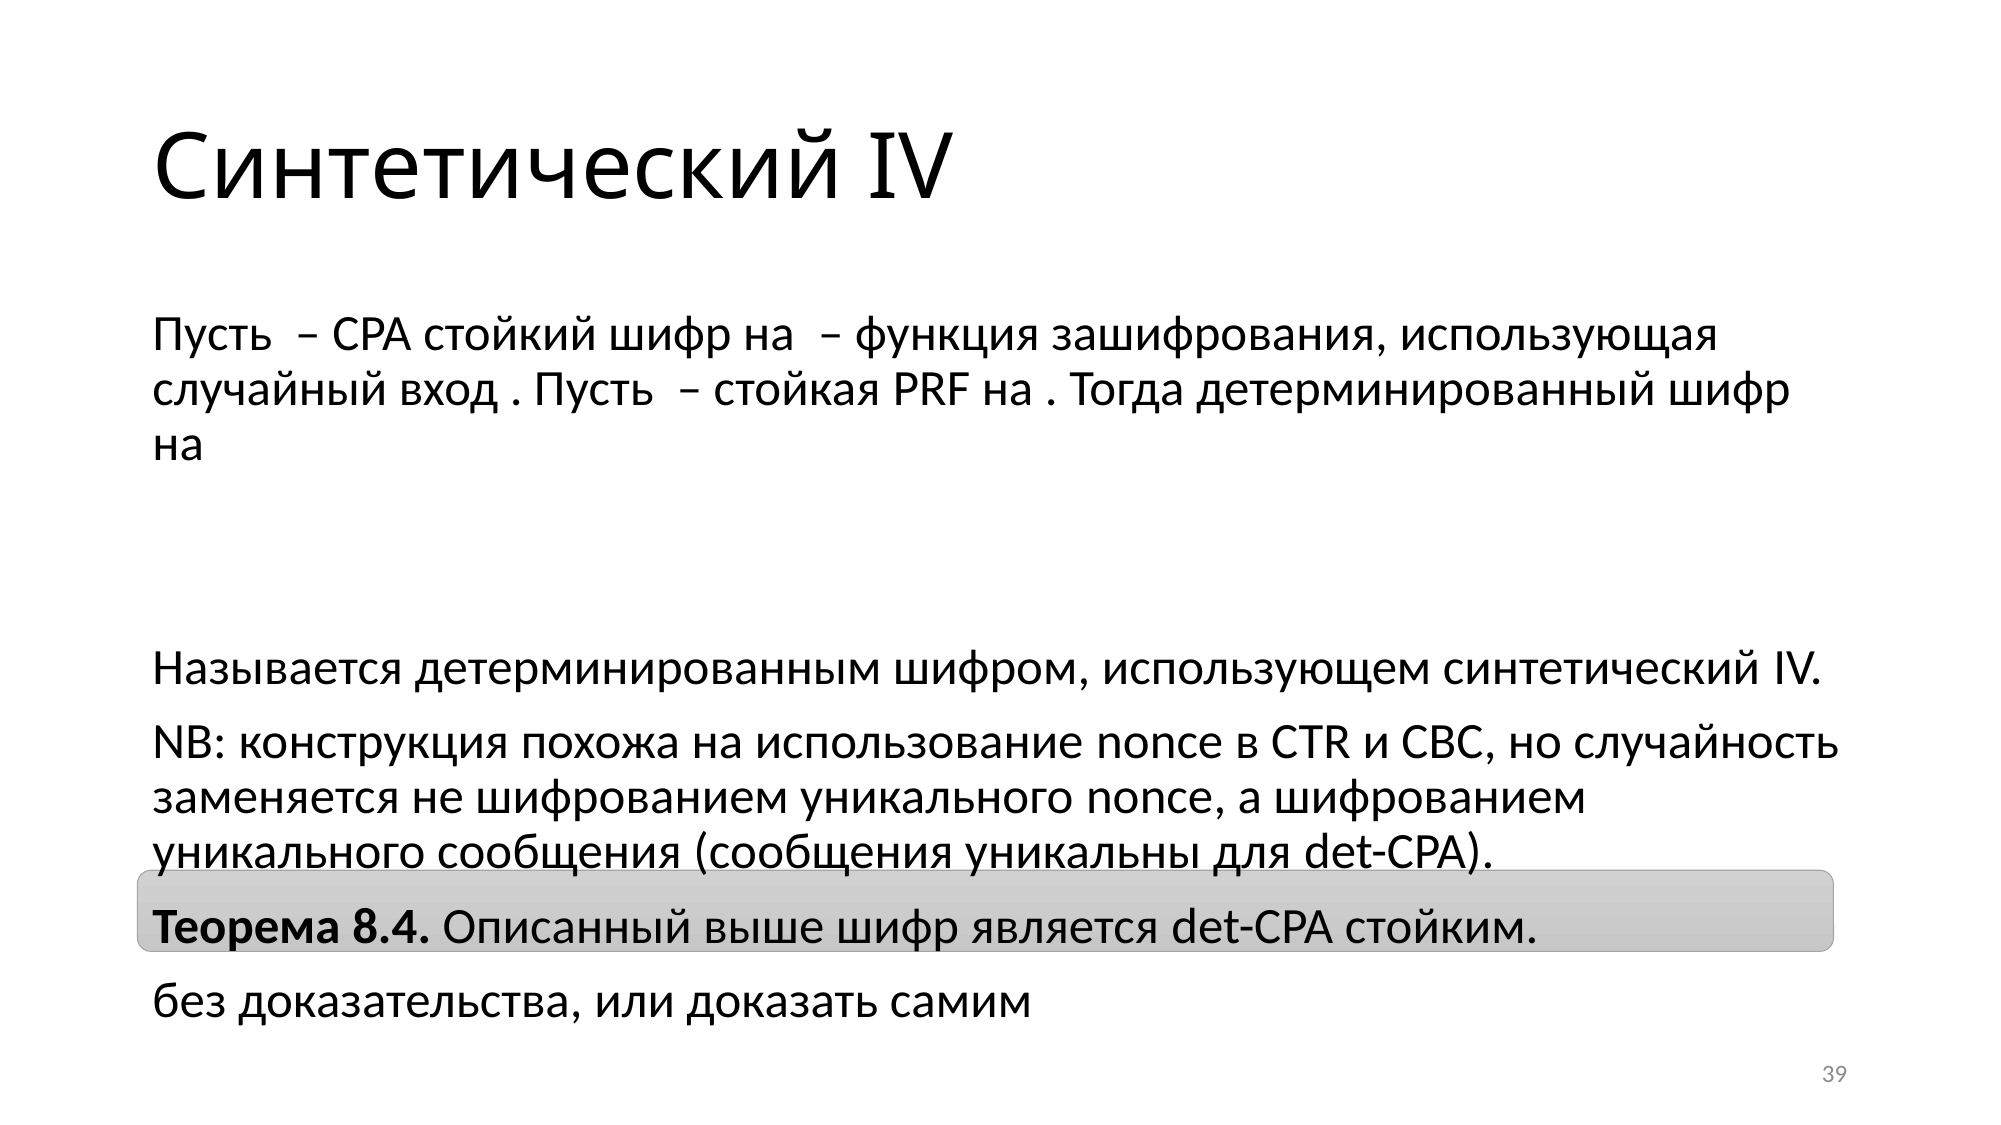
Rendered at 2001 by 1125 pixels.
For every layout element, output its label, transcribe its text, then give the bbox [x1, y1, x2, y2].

title Синтетический IV [137, 59, 1863, 278]
text_box [136, 869, 1835, 952]
slide_number 39 [1412, 1042, 1863, 1103]
